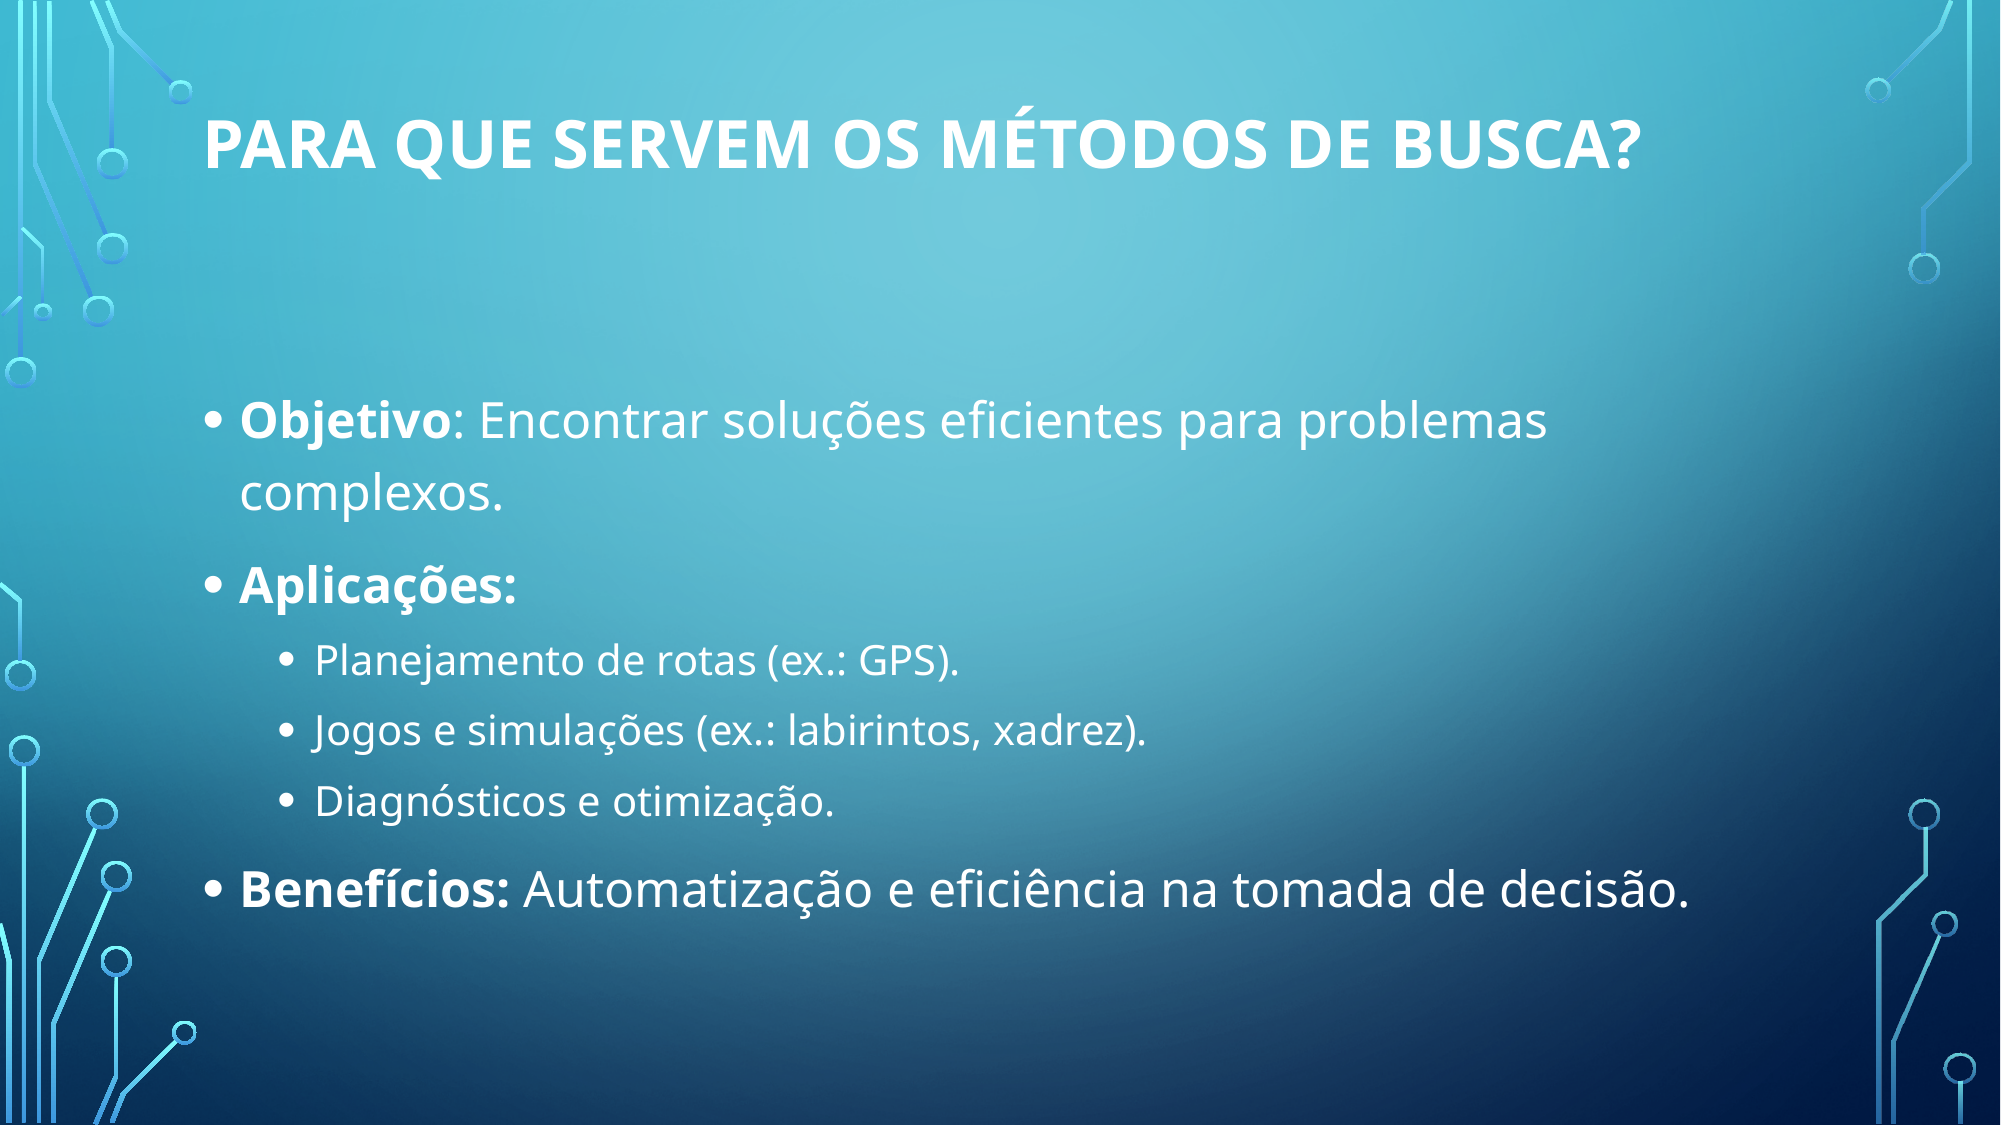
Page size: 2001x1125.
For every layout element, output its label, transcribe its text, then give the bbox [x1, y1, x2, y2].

list Objetivo: Encontrar soluções eficientes para problemas complexos. Aplicações: Planejamento de rotas (ex.: GPS). Jogos e simulações (ex.: labirintos, xadrez). Diagnósticos e otimização. Benefícios: Automatização e eficiência na tomada de decisão. [187, 369, 1813, 950]
title Para que servem os Métodos de Busca? [187, 101, 1813, 344]
